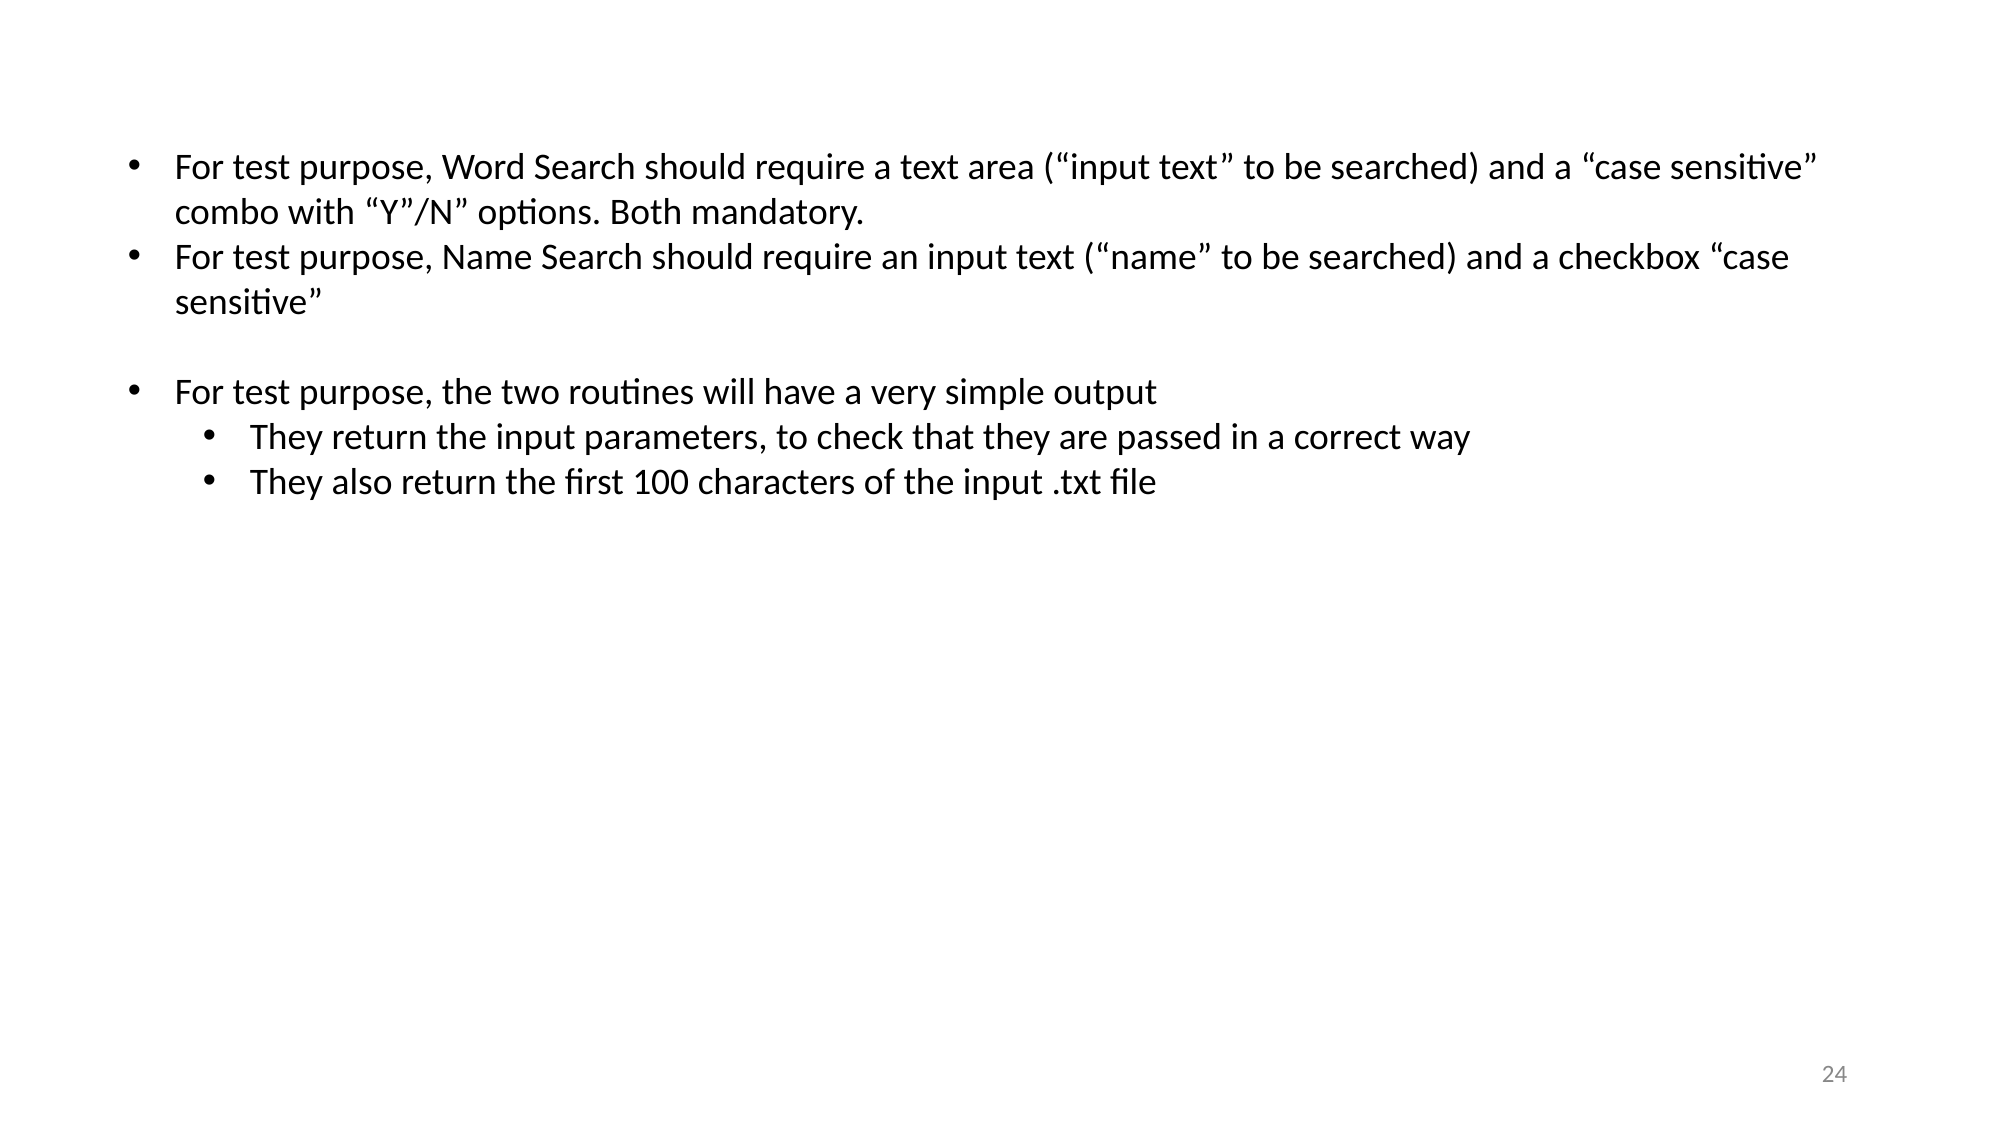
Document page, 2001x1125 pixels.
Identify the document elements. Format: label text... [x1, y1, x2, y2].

slide_number ‹#› [1412, 1042, 1863, 1103]
text_box For test purpose, Word Search should require a text area (“input text” to be searched) and a “case sensitive” combo with “Y”/N” options. Both mandatory. For test purpose, Name Search should require an input text (“name” to be searched) and a checkbox “case sensitive” For test purpose, the two routines will have a very simple output They return the input parameters, to check that they are passed in a correct way They also return the first 100 characters of the input .txt file [112, 89, 1863, 510]
